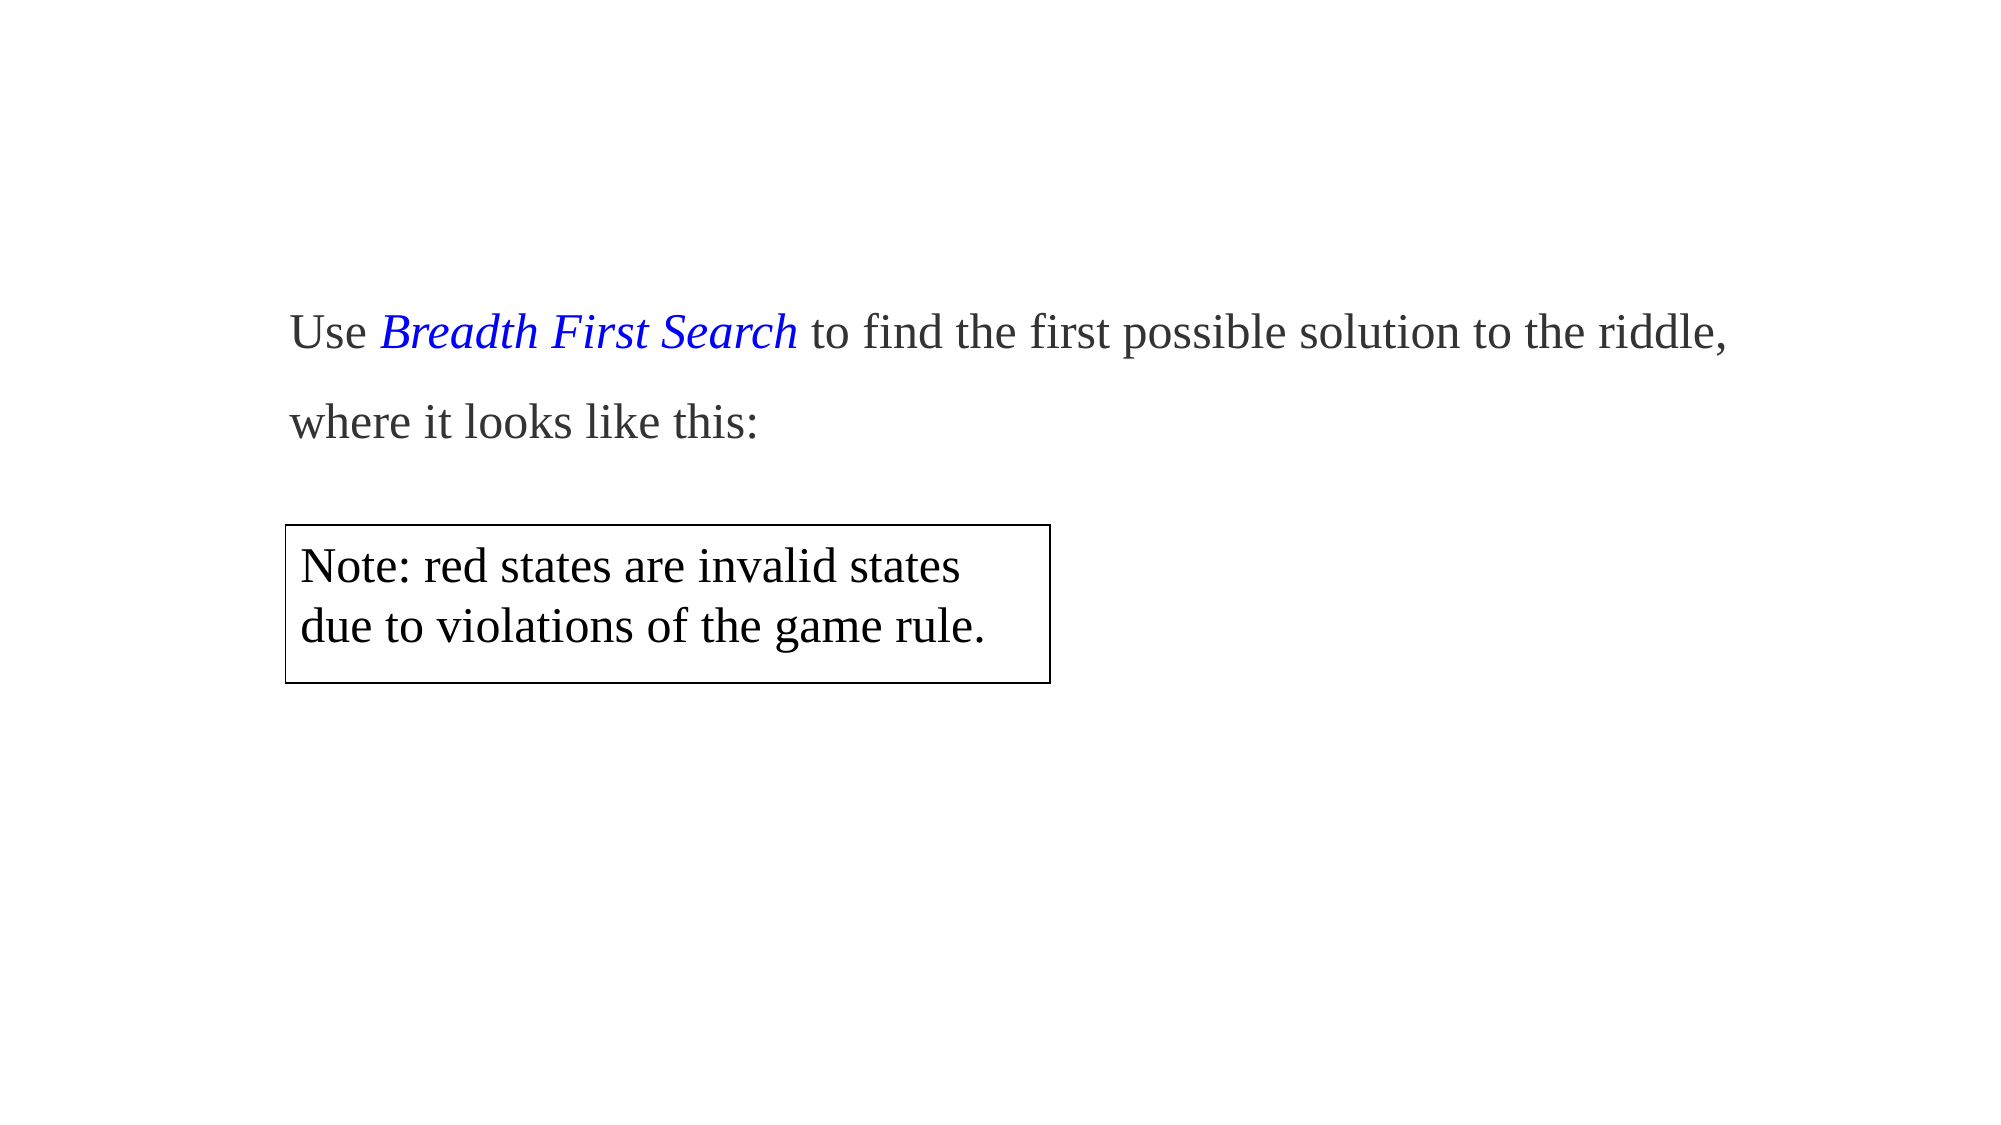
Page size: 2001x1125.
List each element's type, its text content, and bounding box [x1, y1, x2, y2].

text_box Note: red states are invalid states due to violations of the game rule. [285, 524, 1050, 683]
text_box Use Breadth First Search to find the first possible solution to the riddle, where it looks like this: [274, 260, 1758, 456]
